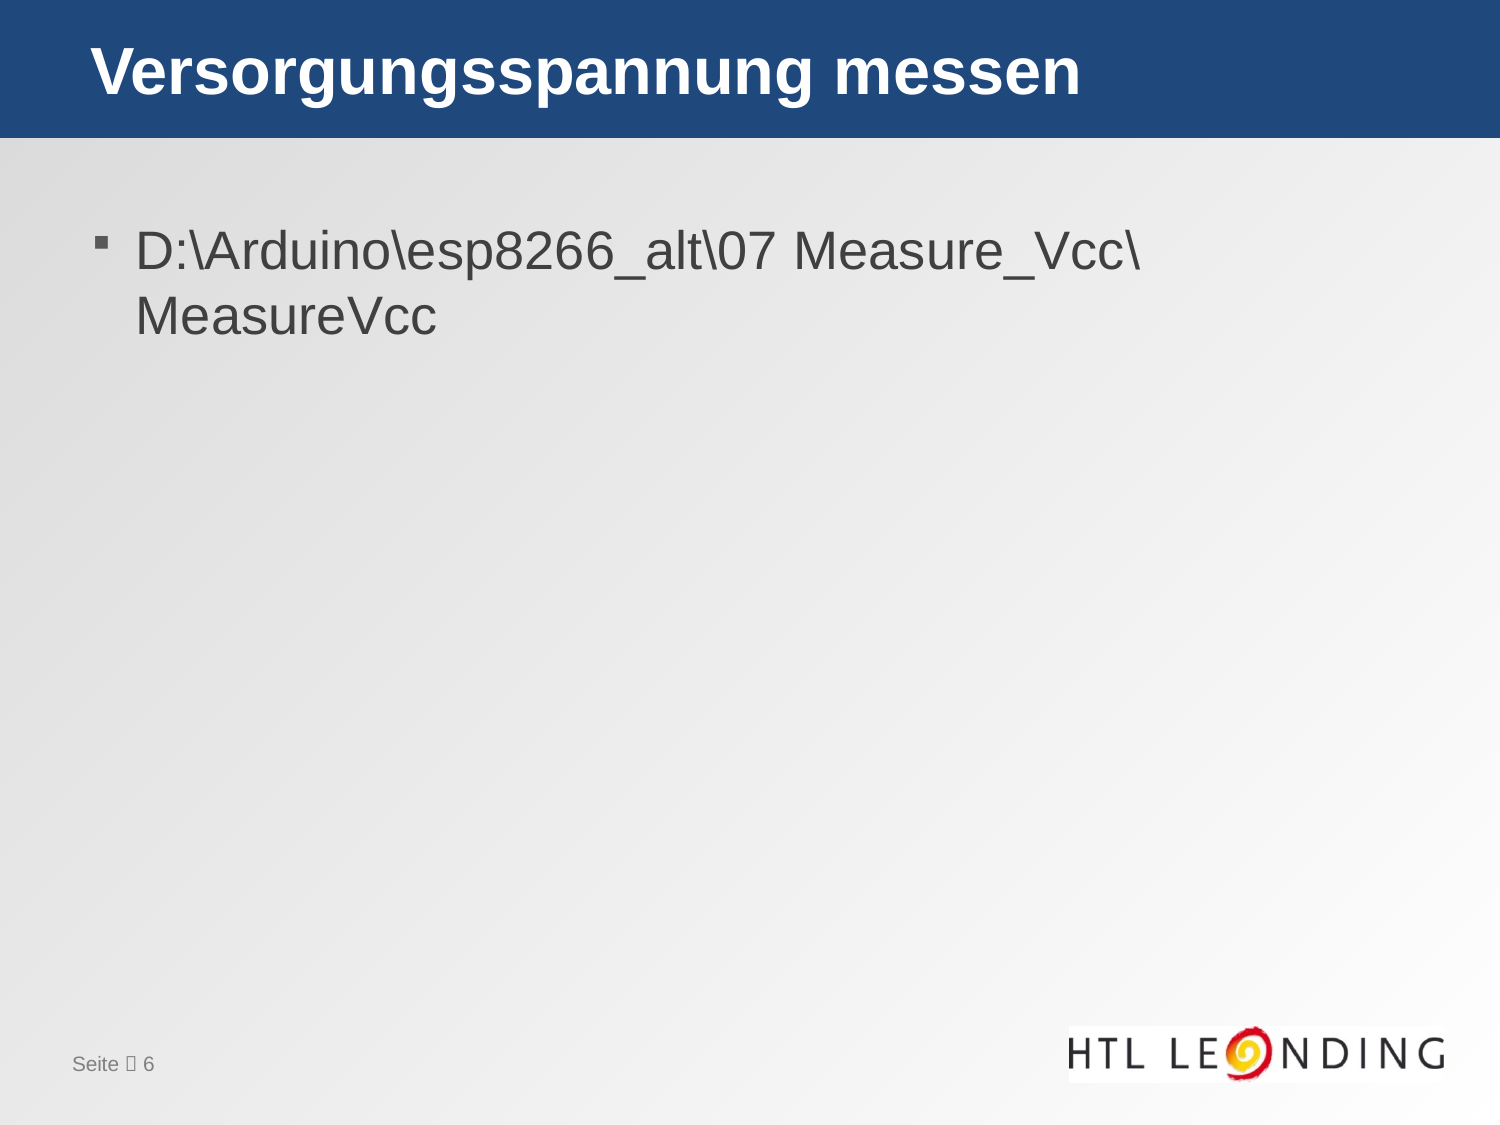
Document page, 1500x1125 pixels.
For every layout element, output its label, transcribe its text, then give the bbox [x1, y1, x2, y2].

picture [1069, 1026, 1444, 1083]
title Versorgungsspannung messen [75, 20, 1425, 208]
list D:\Arduino\esp8266_alt\07 Measure_Vcc\MeasureVcc [76, 208, 1424, 964]
